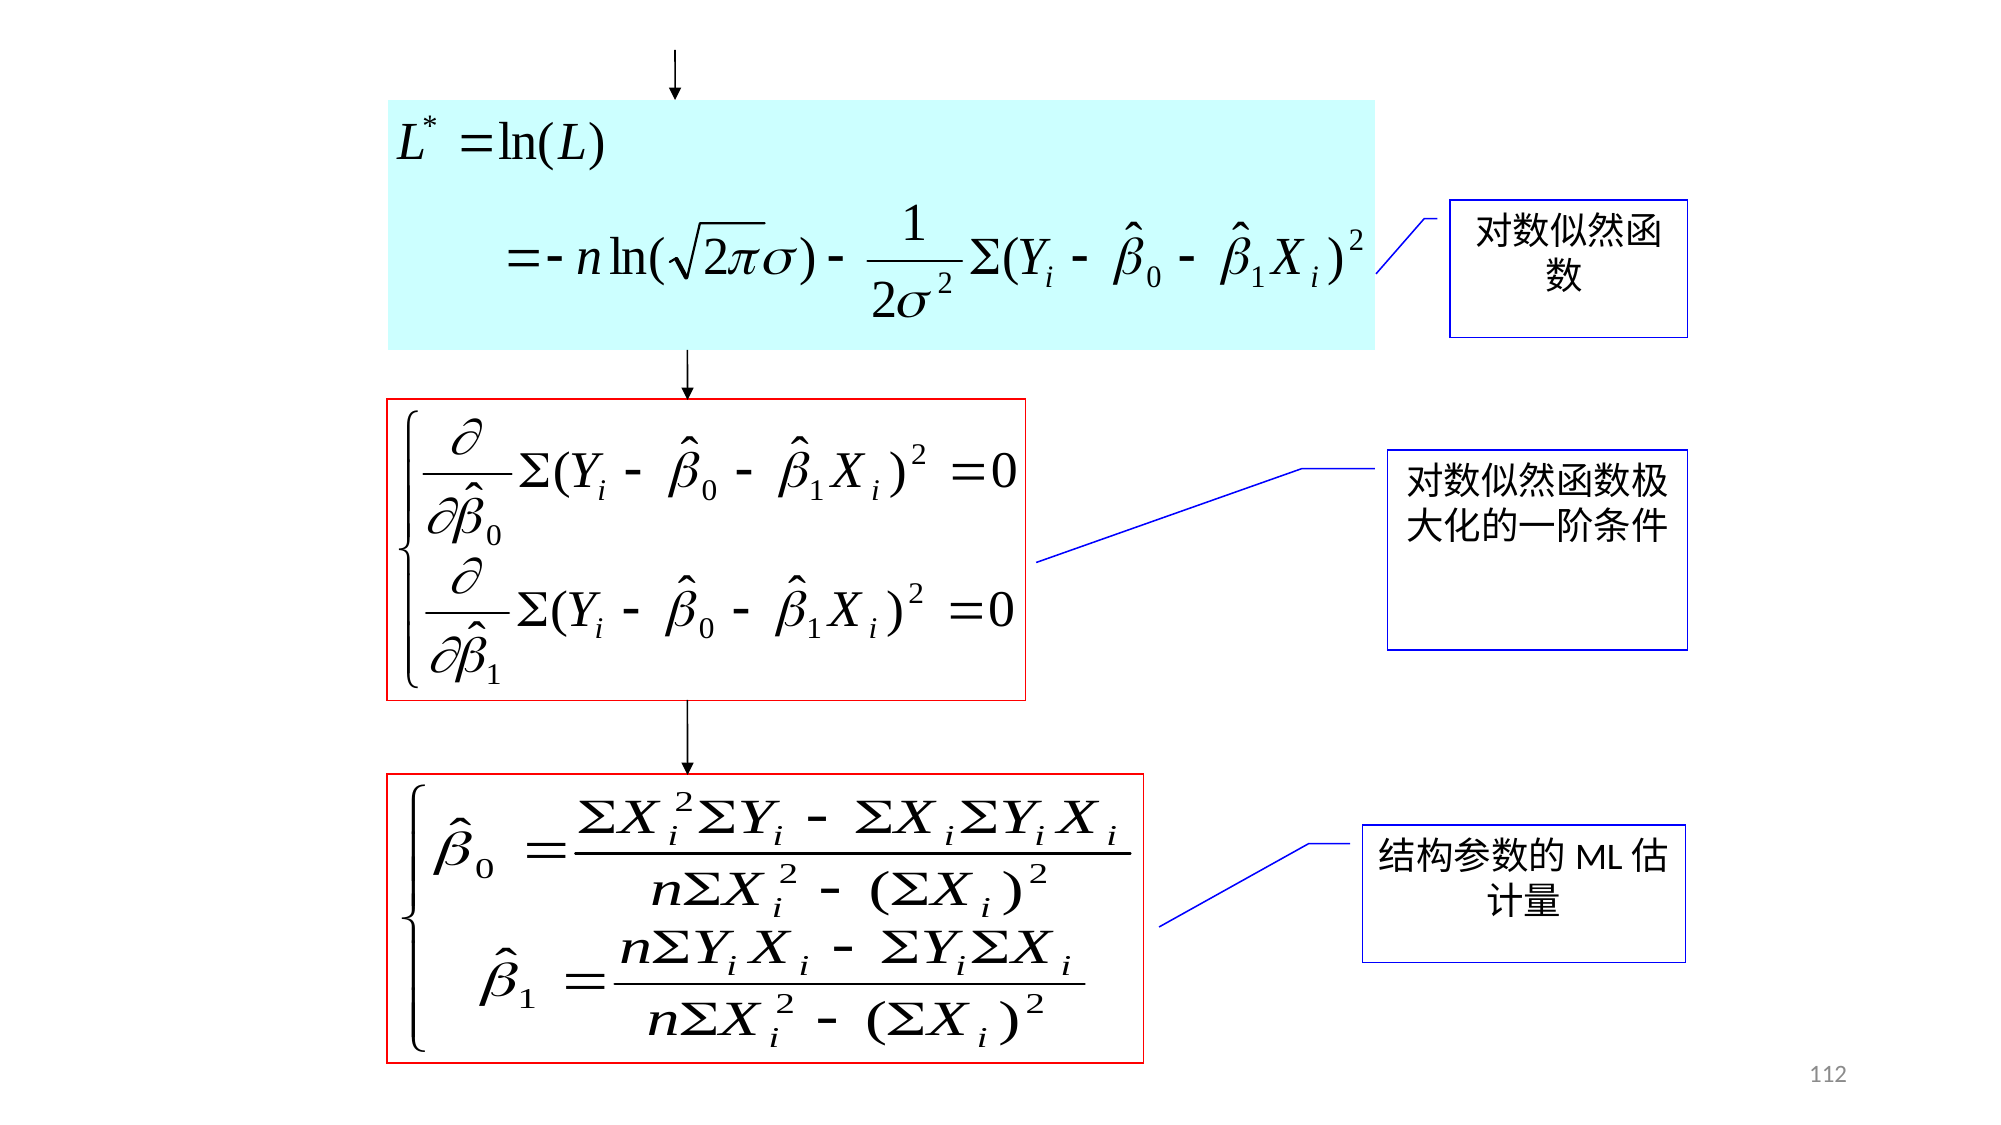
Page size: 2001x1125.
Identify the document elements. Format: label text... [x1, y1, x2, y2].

text_box 对数似然函数极大化的一阶条件 [1387, 450, 1688, 651]
slide_number 112 [1412, 1042, 1863, 1103]
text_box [387, 99, 1375, 350]
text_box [387, 399, 1025, 700]
text_box [681, 350, 694, 399]
text_box [681, 700, 694, 774]
text_box 结构参数的ML估计量 [1362, 824, 1686, 963]
text_box [668, 49, 682, 99]
text_box 对数似然函数 [1449, 199, 1688, 338]
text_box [387, 774, 1143, 1063]
